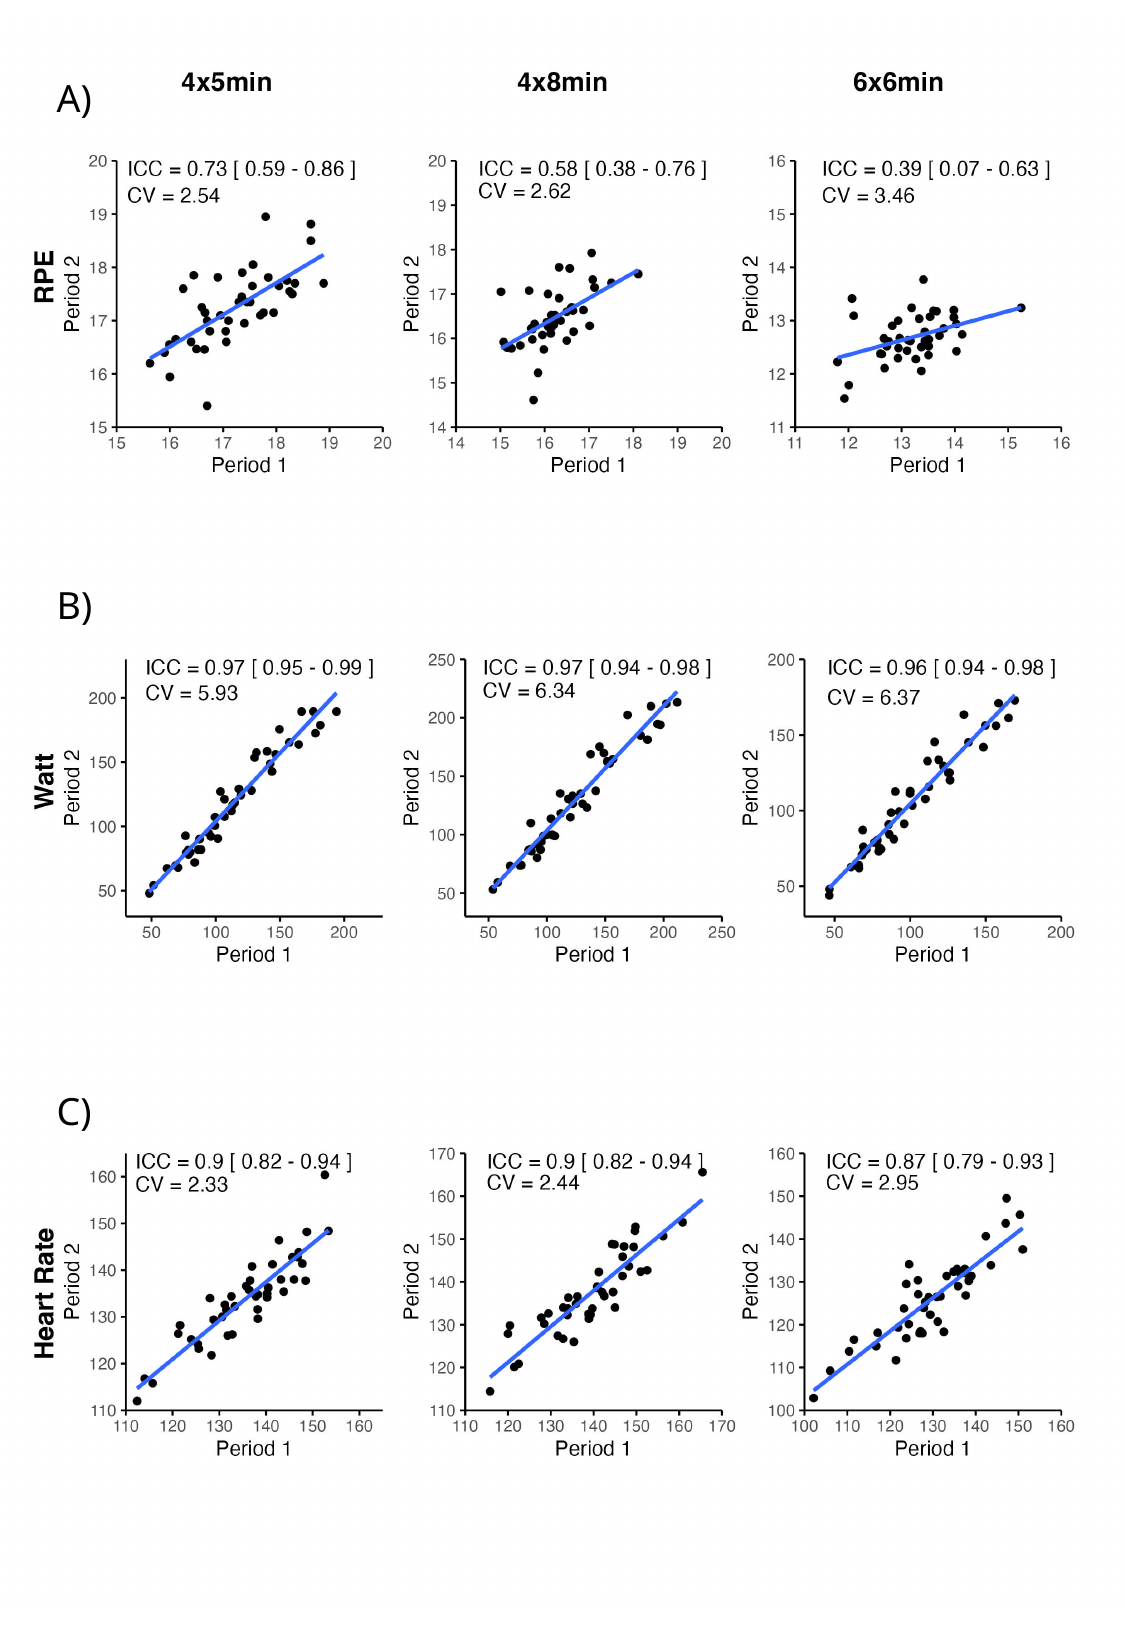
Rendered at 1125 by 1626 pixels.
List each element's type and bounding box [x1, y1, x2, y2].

text_box [0, 18, 1125, 1607]
